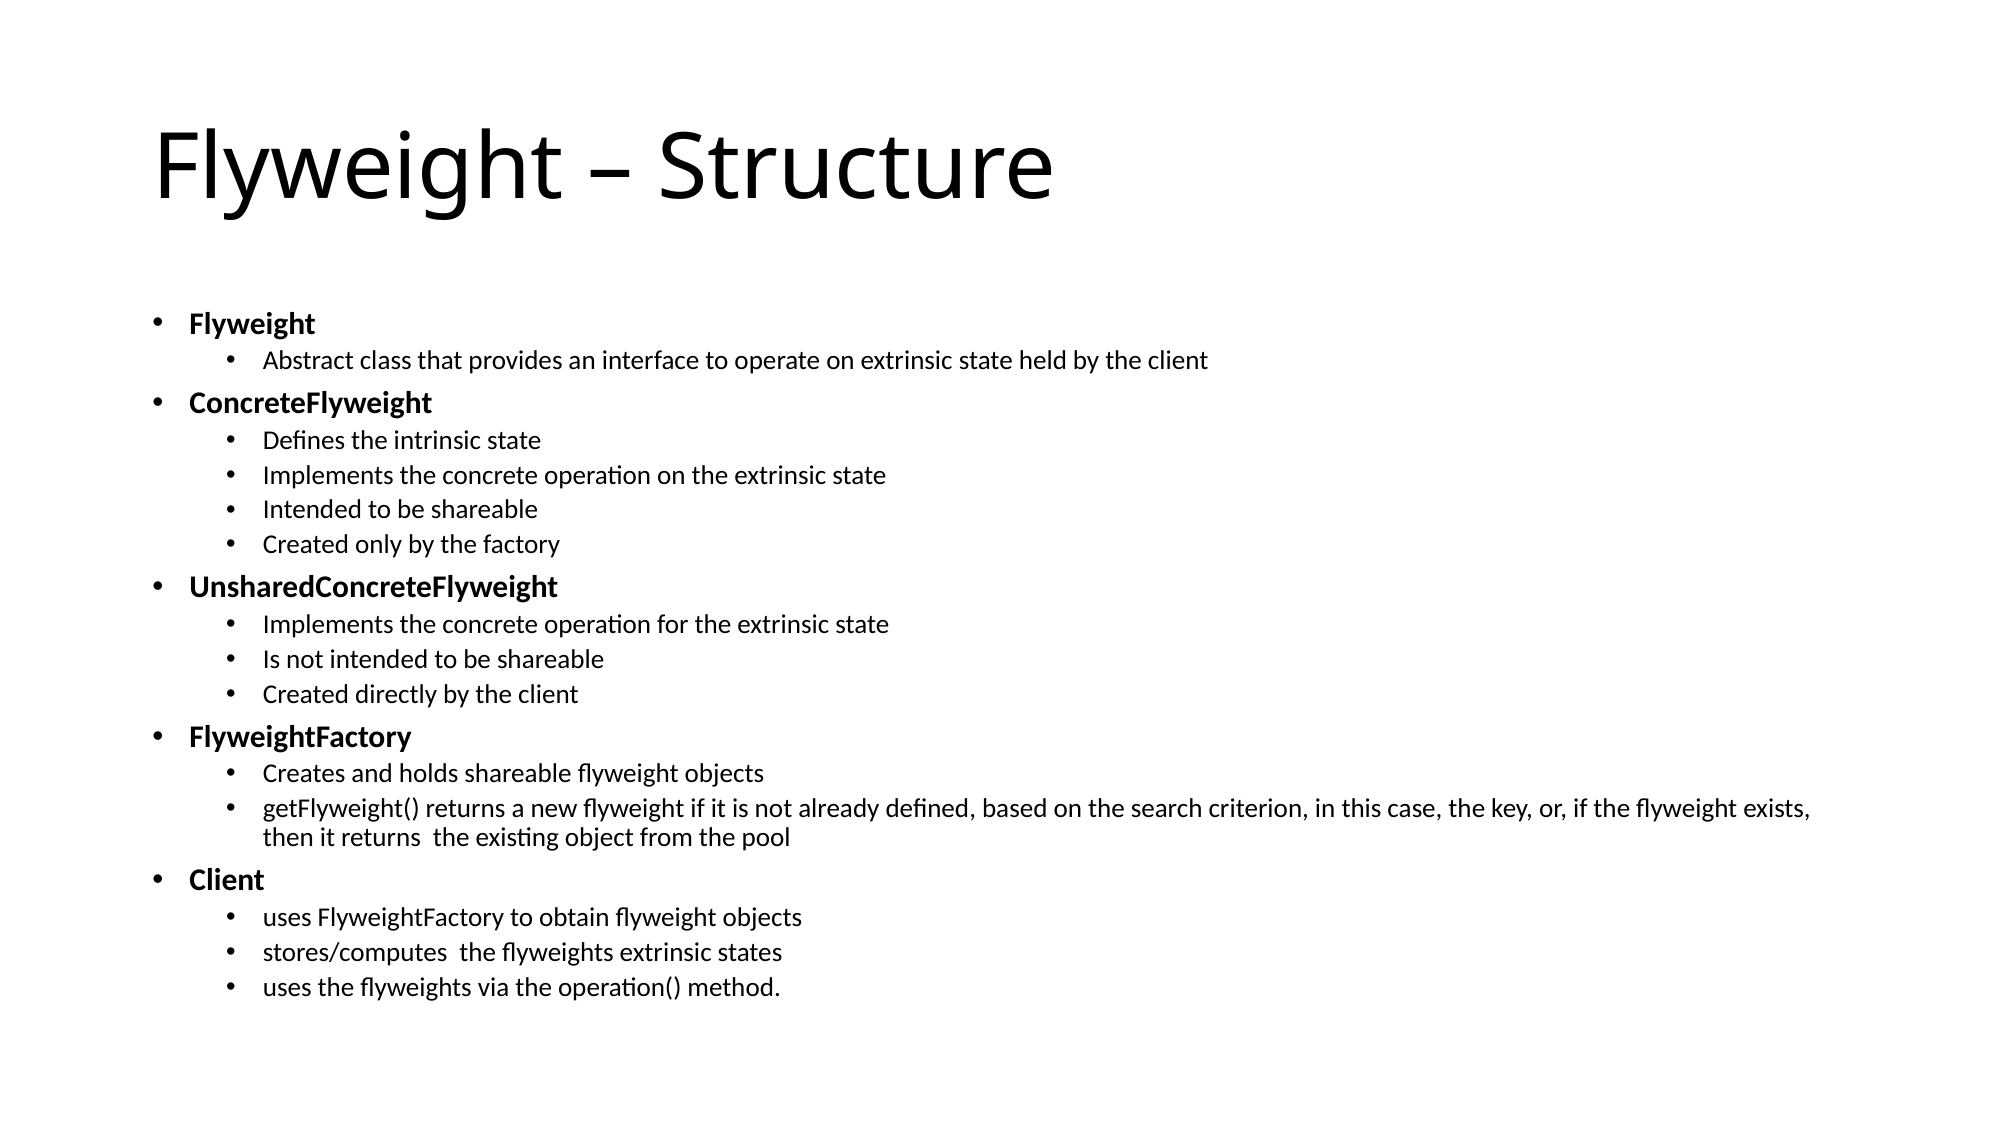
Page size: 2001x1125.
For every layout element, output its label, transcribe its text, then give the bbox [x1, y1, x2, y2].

title Flyweight – Structure [137, 59, 1863, 278]
list Flyweight Abstract class that provides an interface to operate on extrinsic state held by the client ConcreteFlyweight Defines the intrinsic state Implements the concrete operation on the extrinsic state Intended to be shareable Created only by the factory UnsharedConcreteFlyweight Implements the concrete operation for the extrinsic state Is not intended to be shareable Created directly by the client FlyweightFactory Creates and holds shareable flyweight objects getFlyweight() returns a new flyweight if it is not already defined, based on the search criterion, in this case, the key, or, if the flyweight exists, then it returns the existing object from the pool Client uses FlyweightFactory to obtain flyweight objects stores/computes the flyweights extrinsic states uses the flyweights via the operation() method. [137, 299, 1863, 1014]
